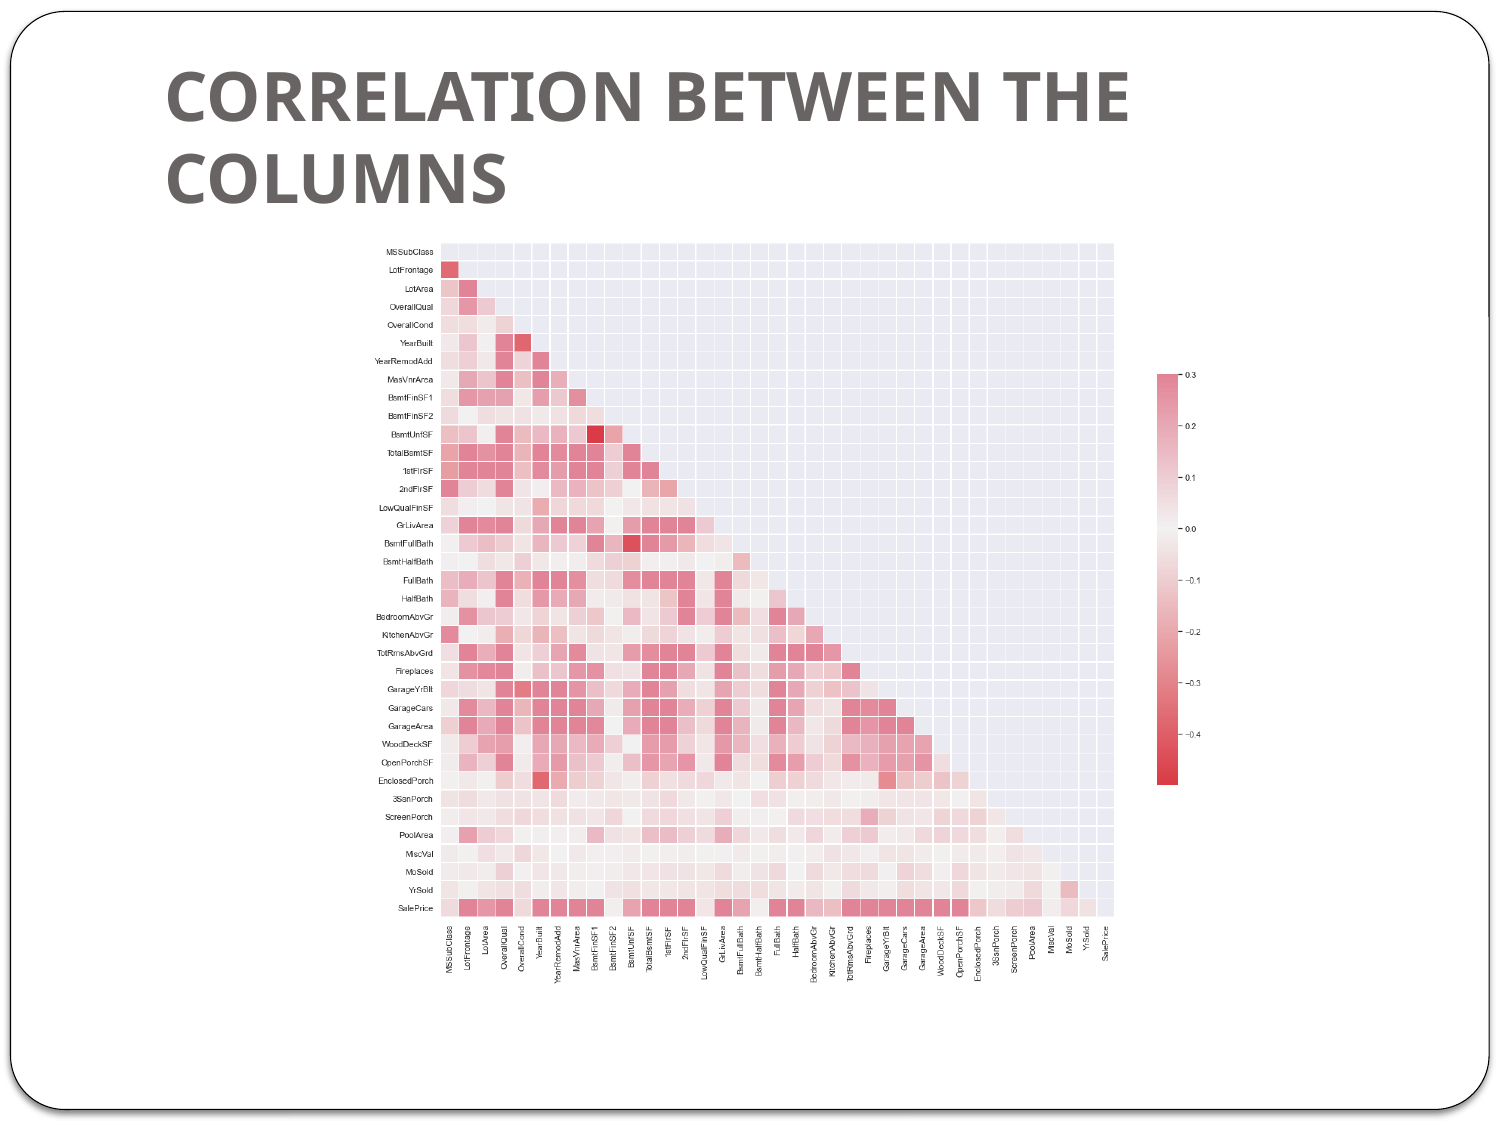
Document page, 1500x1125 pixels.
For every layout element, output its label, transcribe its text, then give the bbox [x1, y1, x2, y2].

title CORRELATION BETWEEN THE COLUMNS [150, 45, 1425, 233]
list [369, 237, 1206, 988]
